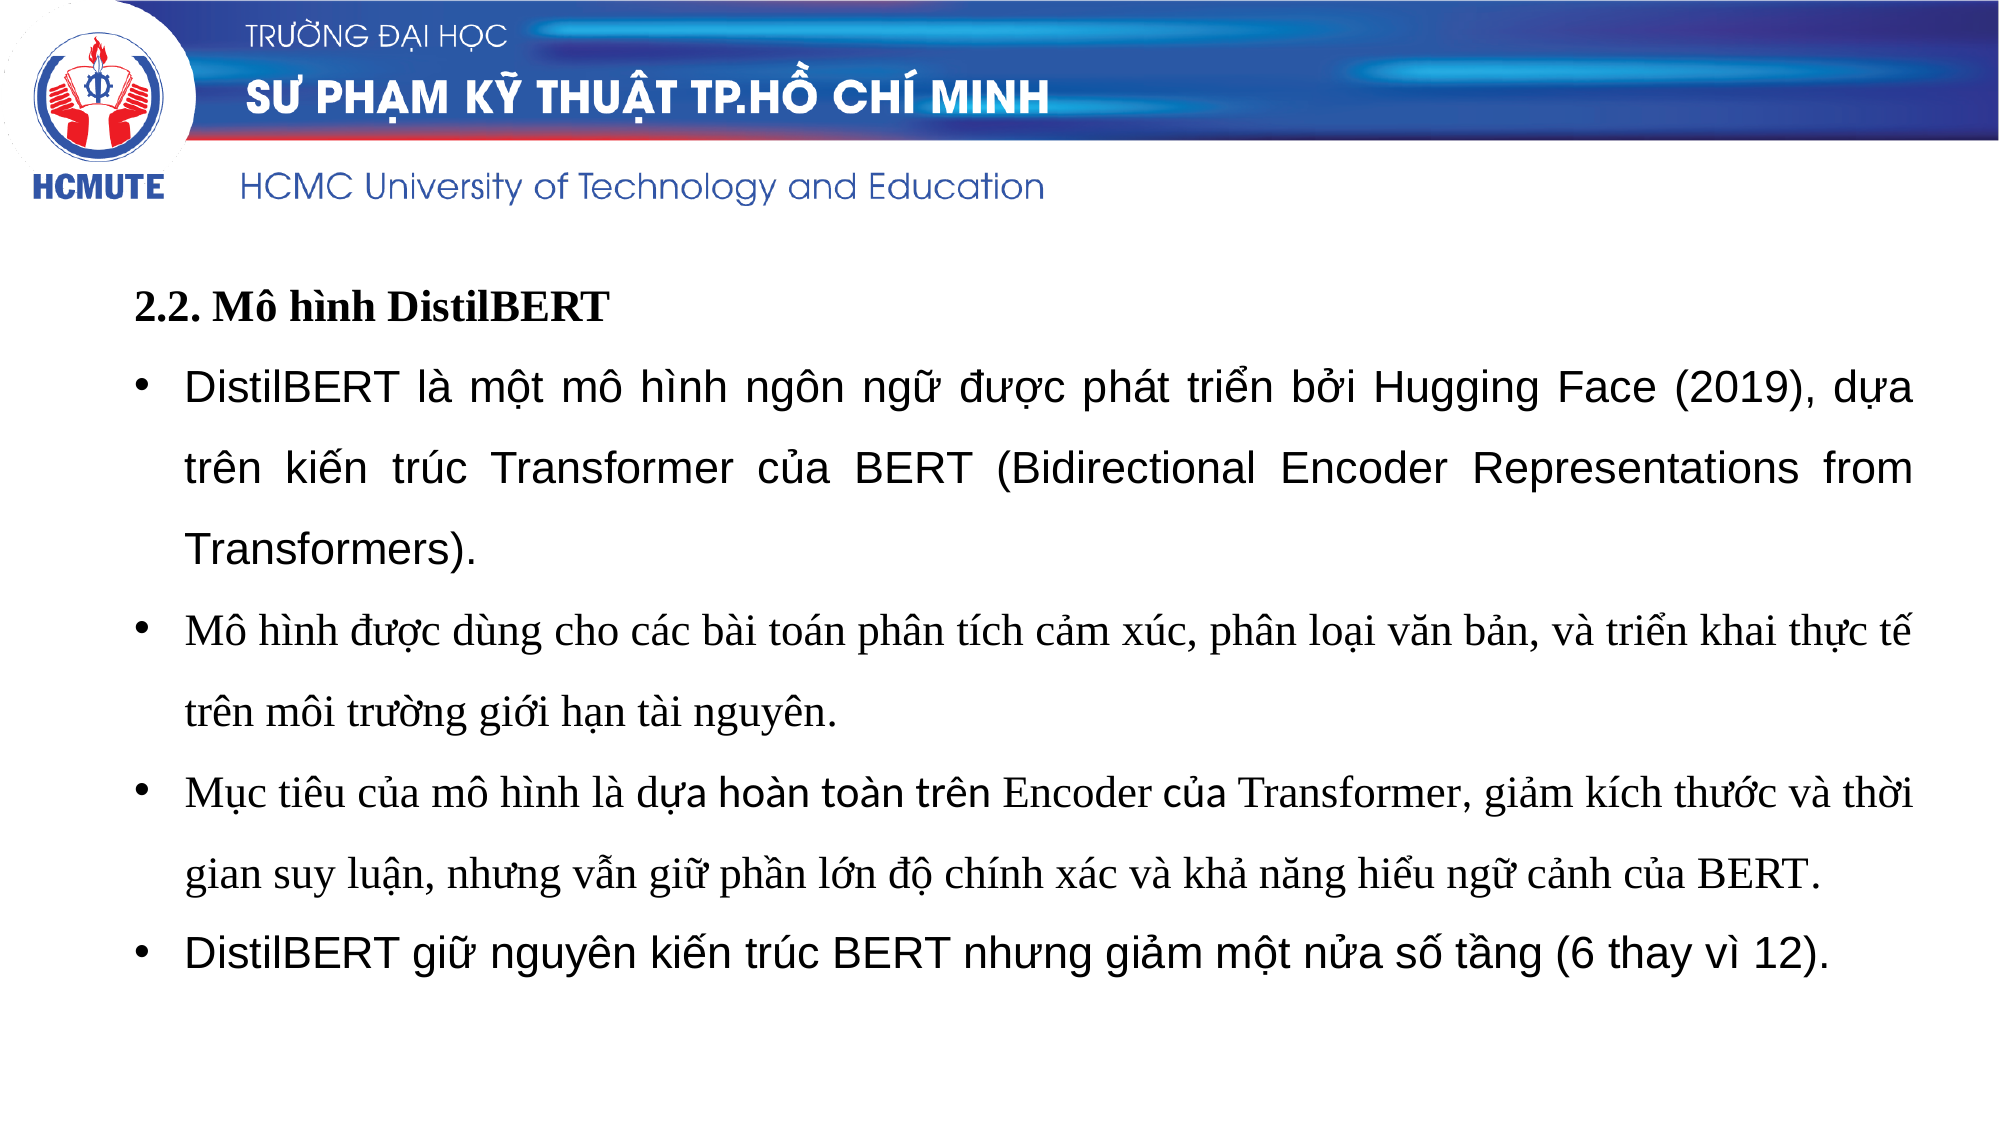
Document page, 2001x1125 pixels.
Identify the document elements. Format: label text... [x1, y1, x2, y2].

picture [0, 0, 2000, 207]
text_box 2.2. Mô hình DistilBERT DistilBERT là một mô hình ngôn ngữ được phát triển bởi Hugging Face (2019), dựa trên kiến trúc Transformer của BERT (Bidirectional Encoder Representations from Transformers). Mô hình được dùng cho các bài toán phân tích cảm xúc, phân loại văn bản, và triển khai thực tế trên môi trường giới hạn tài nguyên. Mục tiêu của mô hình là dựa hoàn toàn trên Encoder của Transformer, giảm kích thước và thời gian suy luận, nhưng vẫn giữ phần lớn độ chính xác và khả năng hiểu ngữ cảnh của BERT. DistilBERT giữ nguyên kiến trúc BERT nhưng giảm một nửa số tầng (6 thay vì 12). [119, 217, 1930, 1022]
